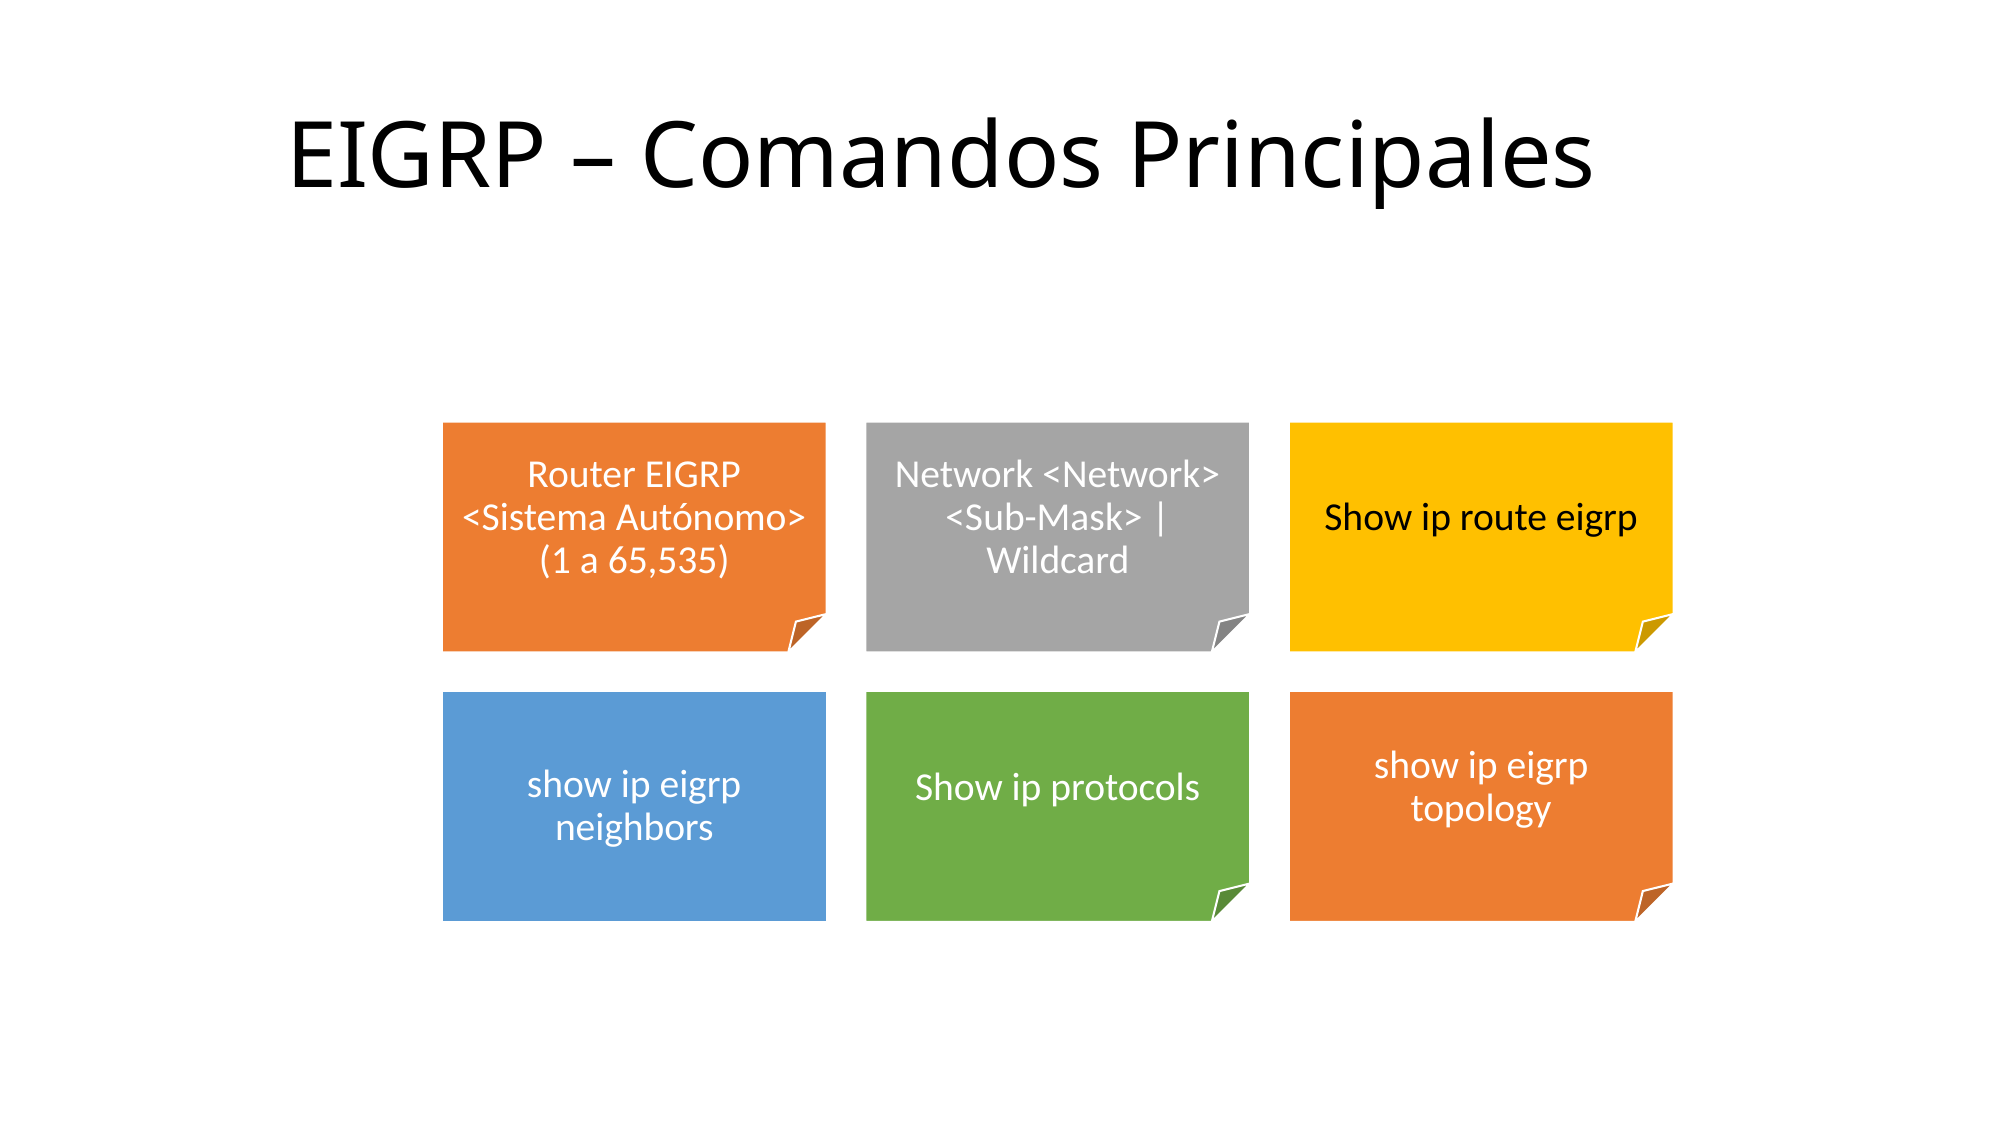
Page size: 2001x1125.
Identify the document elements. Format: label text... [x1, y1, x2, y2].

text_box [441, 314, 1674, 1029]
title EIGRP – Comandos Principales [271, 60, 1808, 255]
